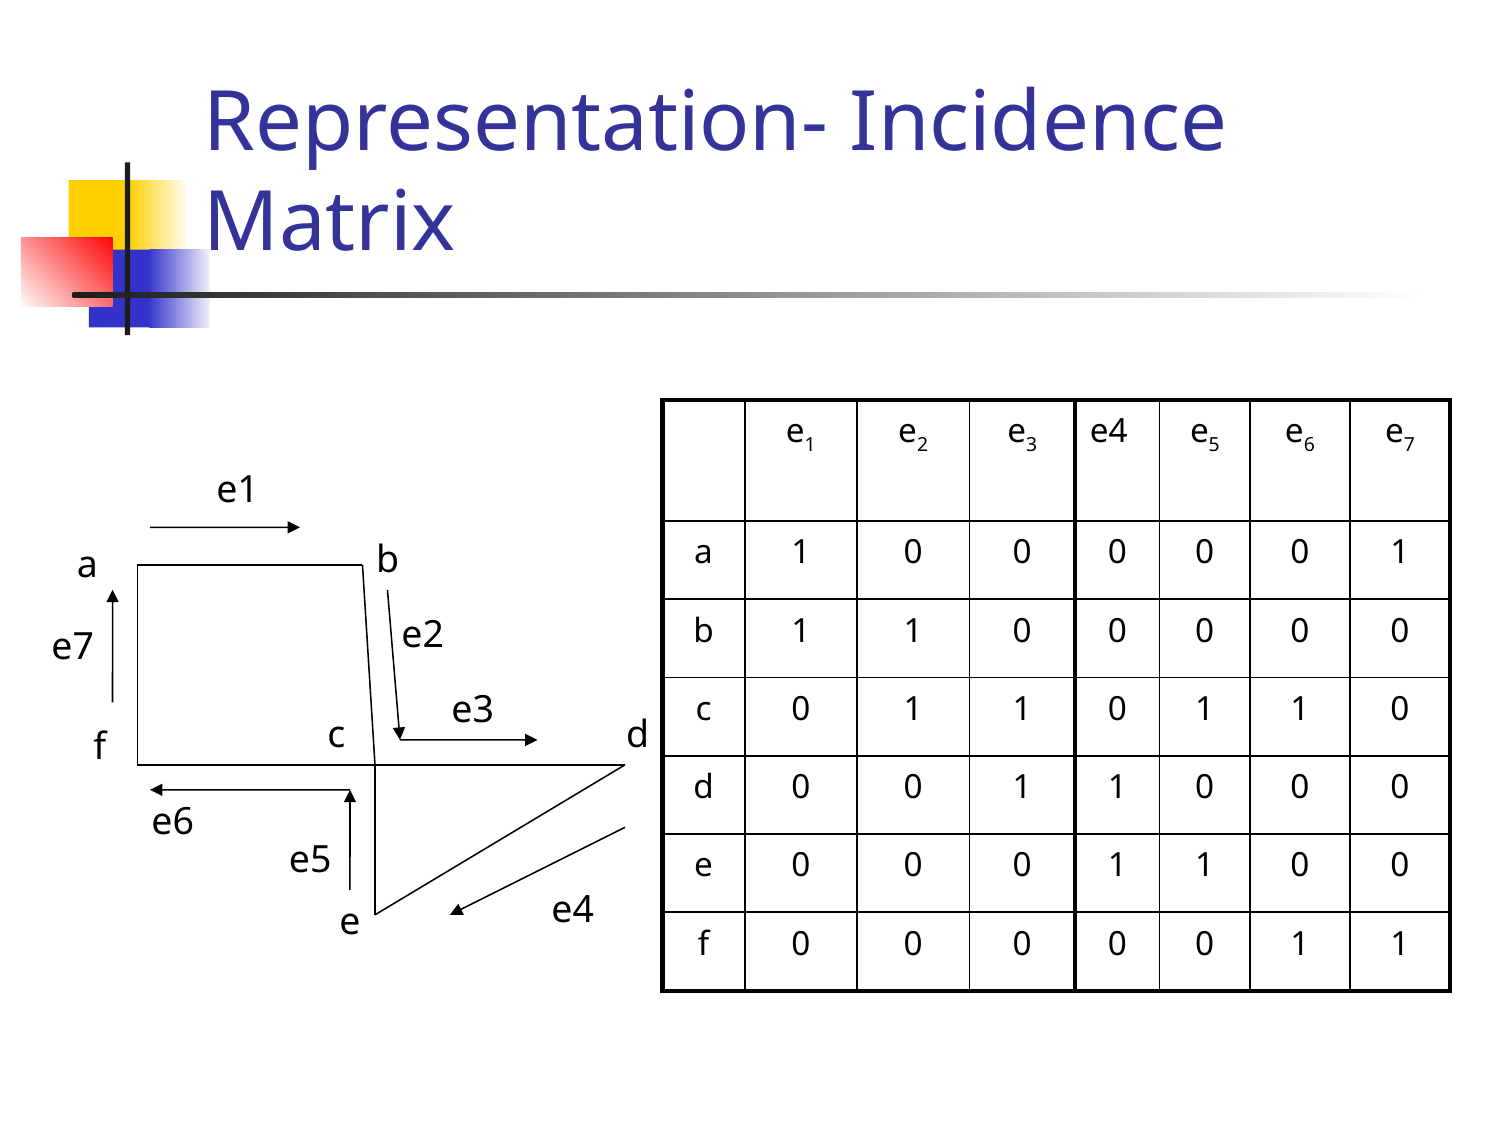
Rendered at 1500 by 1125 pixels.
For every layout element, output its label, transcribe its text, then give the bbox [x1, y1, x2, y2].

table_header e3 [970, 402, 1073, 520]
table_cell 1 [1077, 757, 1159, 833]
table_cell f [665, 913, 744, 989]
table_cell 0 [746, 757, 856, 833]
table_cell 0 [1160, 757, 1249, 833]
table_cell 0 [1251, 835, 1349, 911]
table_cell 0 [970, 522, 1073, 598]
text_box e3 [436, 677, 509, 738]
text_box e7 [36, 614, 109, 675]
table_header e2 [858, 402, 969, 520]
text_box b [361, 527, 414, 588]
table_cell 0 [1251, 757, 1349, 833]
table_cell 1 [1351, 913, 1448, 989]
table_header [665, 402, 744, 520]
text_box [392, 663, 406, 740]
text_box [106, 589, 119, 703]
table_cell 1 [970, 678, 1073, 755]
text_box [151, 783, 163, 789]
table_cell c [665, 678, 744, 755]
table_cell 0 [746, 678, 856, 755]
table_cell 1 [1251, 678, 1349, 755]
title Representation- Incidence Matrix [188, 35, 1468, 275]
table_cell 0 [746, 913, 856, 989]
table_cell 0 [970, 600, 1073, 677]
table_cell 1 [1160, 678, 1249, 755]
table_cell 1 [746, 600, 856, 677]
text_box c [312, 702, 360, 762]
table_cell 1 [858, 678, 969, 755]
table_cell 0 [858, 835, 969, 911]
table_cell 0 [1077, 913, 1159, 989]
table_cell 0 [1351, 678, 1448, 755]
table_cell 0 [746, 835, 856, 911]
table_cell 0 [858, 757, 969, 833]
table_cell 0 [1160, 600, 1249, 677]
table_cell 0 [970, 913, 1073, 989]
text_box d [611, 702, 664, 762]
table_cell 0 [1077, 522, 1159, 598]
table_cell 1 [1351, 522, 1448, 598]
table_cell 1 [970, 757, 1073, 833]
table_header e1 [746, 402, 856, 520]
table_cell 0 [1251, 522, 1349, 598]
table_cell 0 [1077, 600, 1159, 677]
table_cell 1 [1077, 835, 1159, 911]
text_box [149, 521, 301, 534]
text_box e1 [201, 457, 274, 518]
text_box e [324, 889, 376, 950]
table_cell 0 [1077, 678, 1159, 755]
table_cell 0 [1351, 757, 1448, 833]
table_cell 0 [858, 913, 969, 989]
table_cell 0 [1160, 913, 1249, 989]
text_box [343, 789, 357, 890]
table_cell 1 [1160, 835, 1249, 911]
text_box e6 [136, 789, 209, 850]
table_header e7 [1351, 402, 1448, 520]
table_cell 1 [746, 522, 856, 598]
text_box a [62, 532, 113, 593]
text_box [362, 564, 375, 765]
table_cell d [665, 757, 744, 833]
table_cell 0 [1351, 600, 1448, 677]
table_cell 0 [1160, 522, 1249, 598]
table_cell 0 [970, 835, 1073, 911]
table_header e6 [1251, 402, 1349, 520]
table_cell 0 [1351, 835, 1448, 911]
table_header e4 [1077, 402, 1159, 520]
table_cell 0 [1251, 600, 1349, 677]
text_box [374, 764, 625, 915]
text_box f [78, 714, 122, 775]
table_cell 1 [1251, 913, 1349, 989]
table_cell e [665, 835, 744, 911]
table_cell 1 [858, 600, 969, 677]
table_cell b [665, 600, 744, 677]
text_box e5 [274, 827, 347, 888]
table_cell a [665, 522, 744, 598]
text_box e4 [536, 915, 609, 937]
table_header e5 [1160, 402, 1249, 520]
table_cell 0 [858, 522, 969, 598]
text_box e2 [386, 602, 459, 663]
text_box [401, 733, 538, 747]
